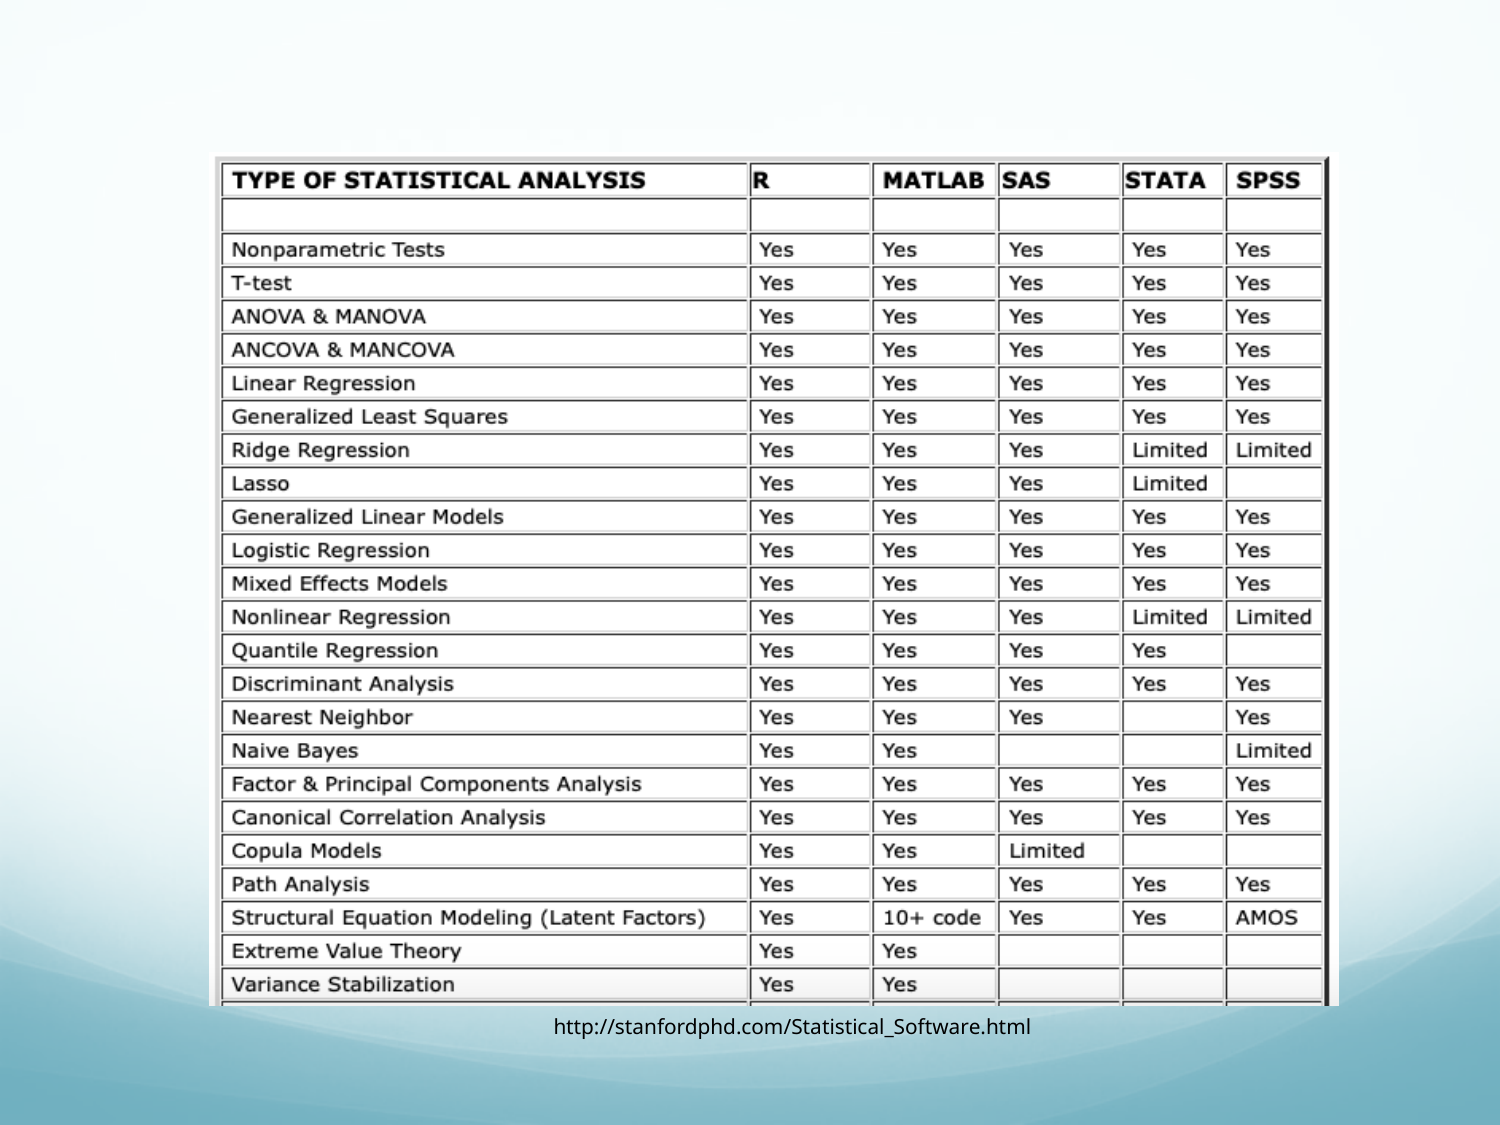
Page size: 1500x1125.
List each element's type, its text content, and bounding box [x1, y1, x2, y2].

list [0, 151, 1500, 1007]
text_box http://stanfordphd.com/Statistical_Software.html [146, 1027, 1439, 1046]
